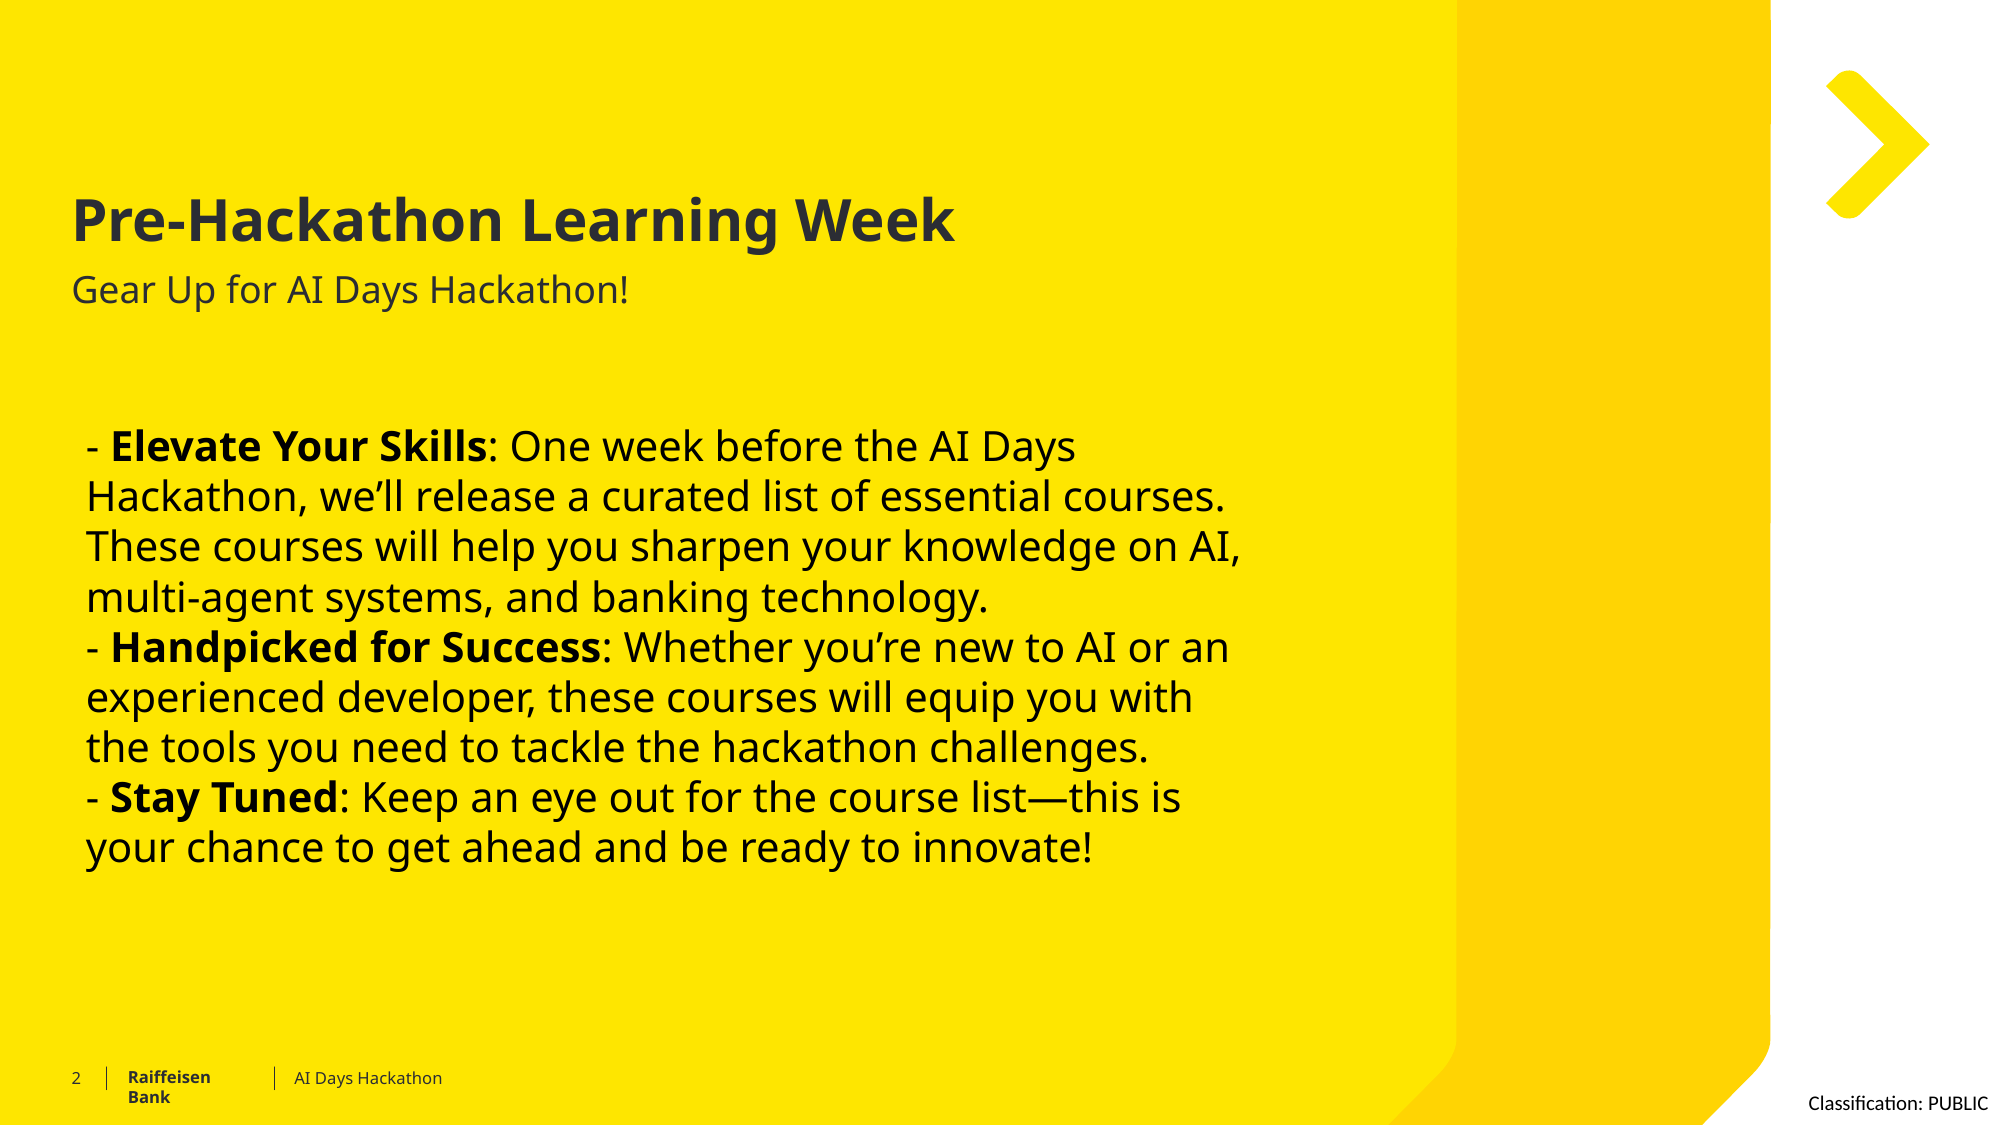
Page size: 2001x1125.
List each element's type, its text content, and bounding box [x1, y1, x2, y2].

text_box - Elevate Your Skills: One week before the AI Days Hackathon, we’ll release a curated list of essential courses. These courses will help you sharpen your knowledge on AI, multi-agent systems, and banking technology. - Handpicked for Success: Whether you’re new to AI or an experienced developer, these courses will equip you with the tools you need to tackle the hackathon challenges. - Stay Tuned: Keep an eye out for the course list—this is your chance to get ahead and be ready to innovate! [71, 412, 1282, 878]
footer AI Days Hackathon [294, 1067, 1929, 1088]
title Pre-Hackathon Learning Week [71, 182, 1311, 254]
list Gear Up for AI Days Hackathon! [71, 260, 1311, 335]
